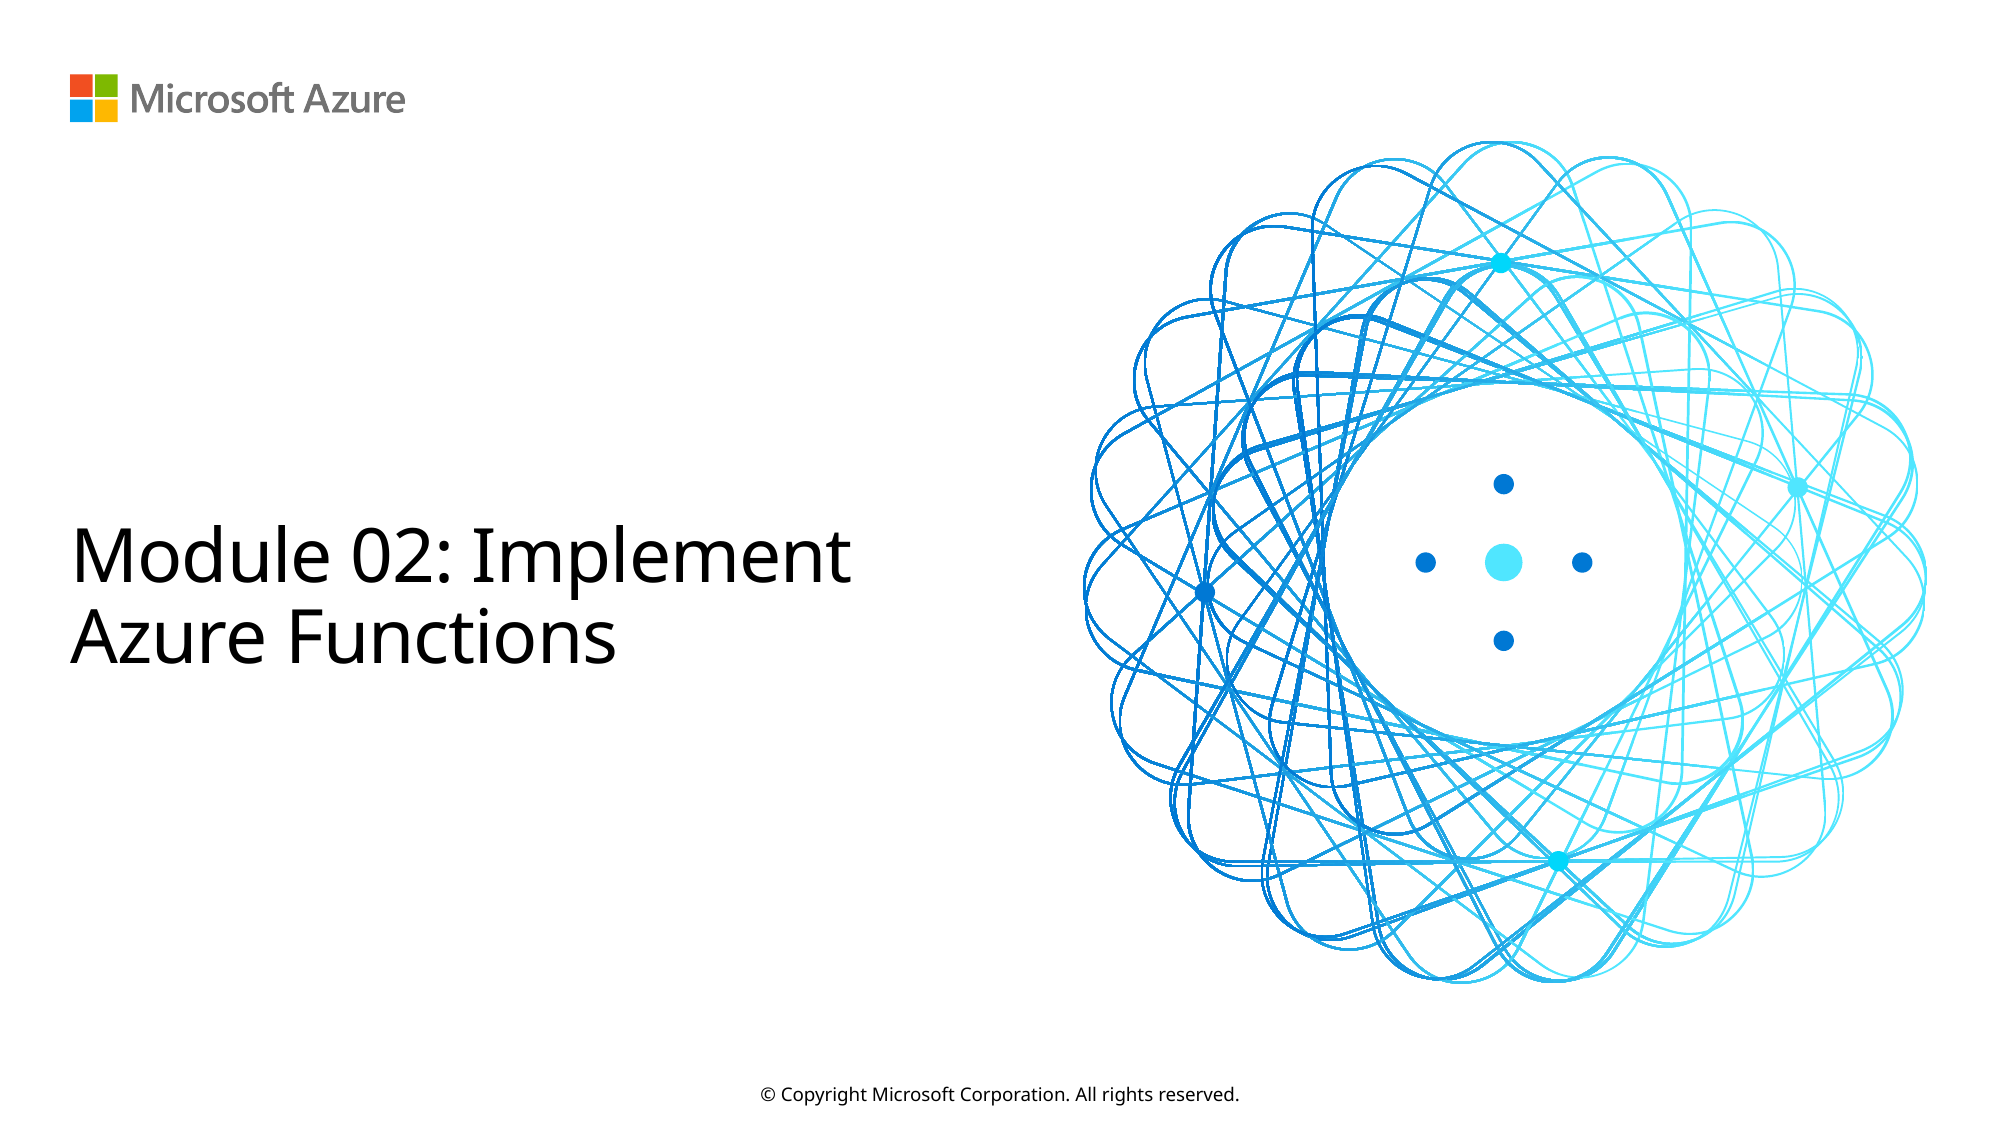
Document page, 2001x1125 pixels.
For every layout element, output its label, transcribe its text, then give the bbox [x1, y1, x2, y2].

picture [22, 26, 455, 170]
title Module 02: Implement Azure Functions [70, 415, 961, 710]
